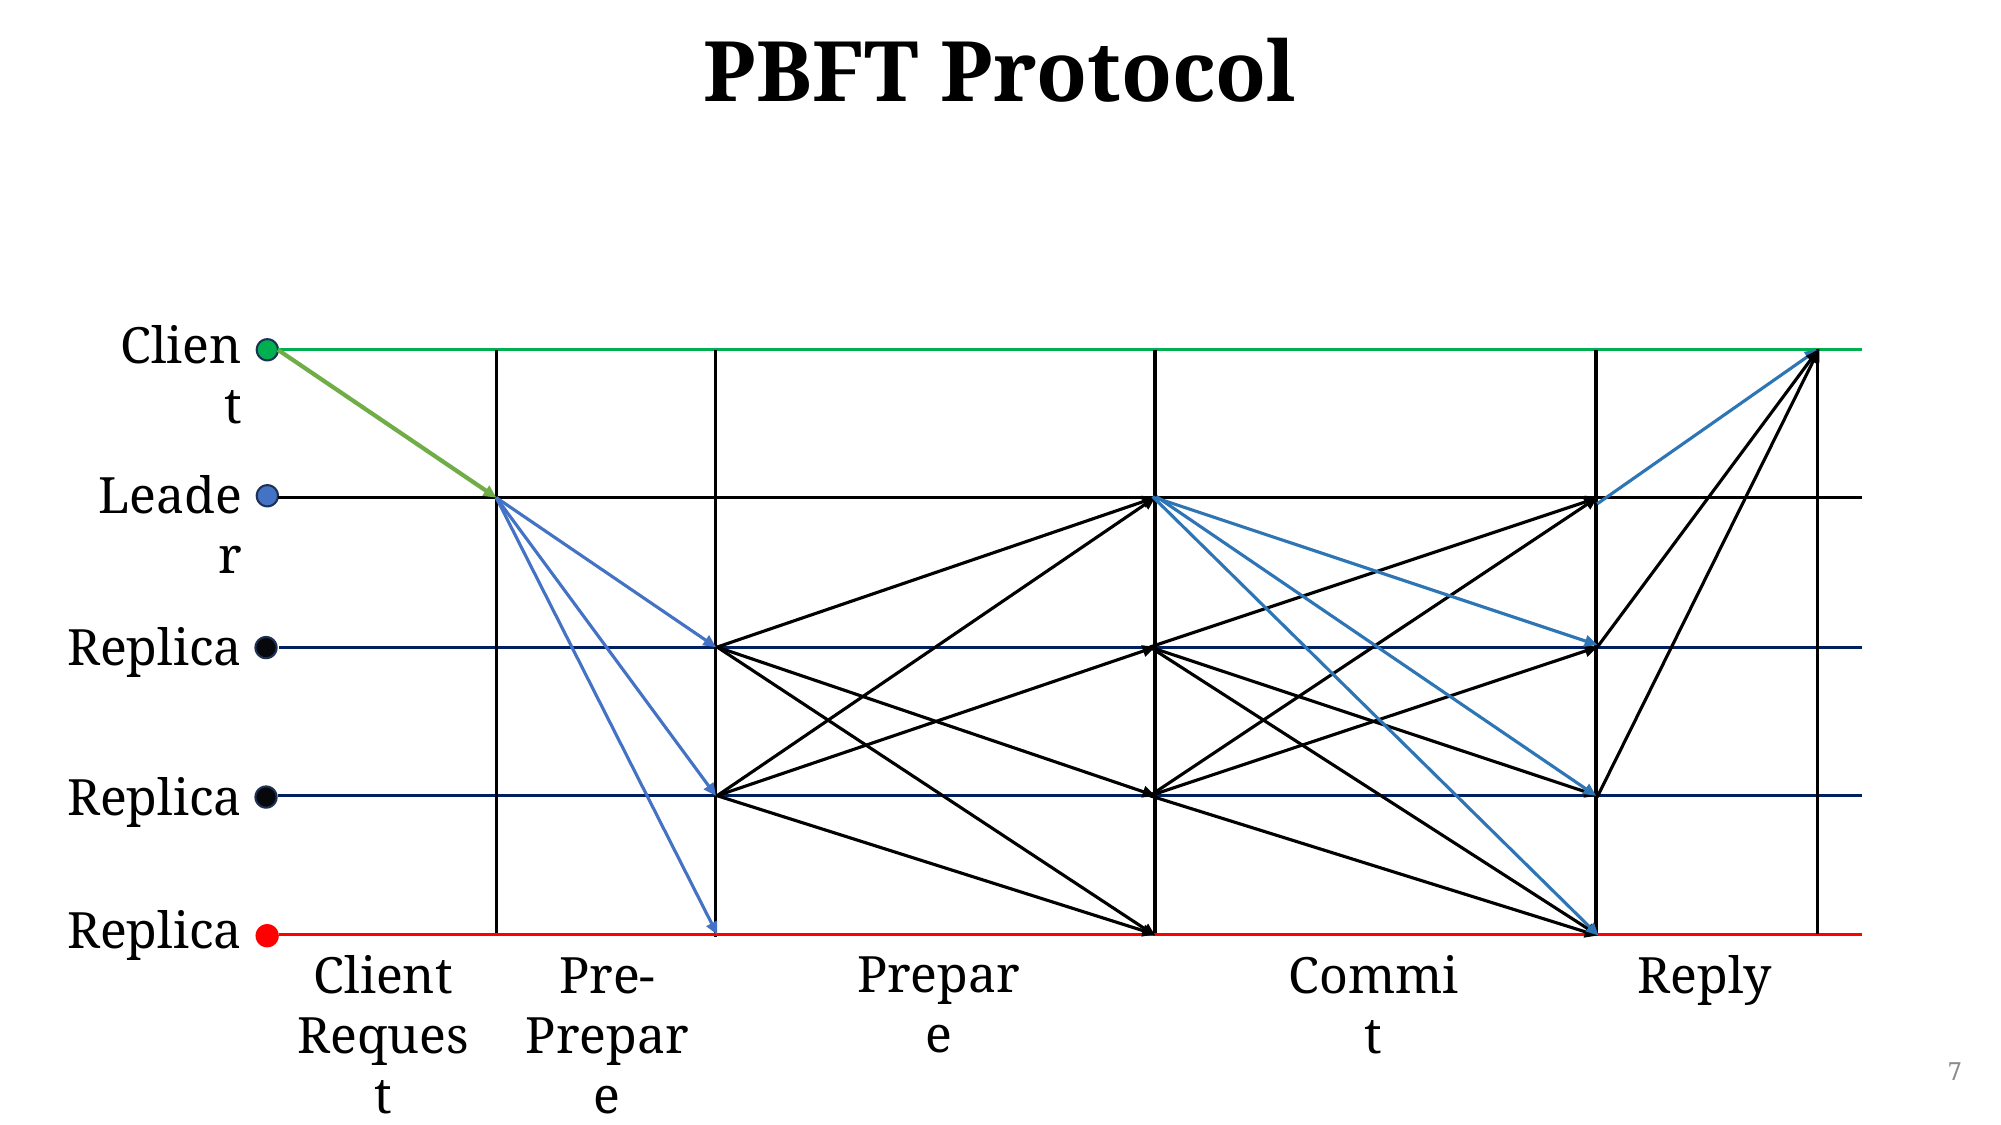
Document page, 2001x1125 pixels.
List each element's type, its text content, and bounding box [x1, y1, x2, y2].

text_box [717, 497, 1149, 647]
text_box Client Request [275, 936, 492, 1125]
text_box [717, 795, 1149, 935]
text_box Replica [52, 608, 257, 684]
title PBFT Protocol [137, 0, 1863, 149]
text_box [257, 924, 279, 948]
text_box [257, 484, 279, 508]
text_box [496, 497, 717, 935]
text_box Commit [1265, 936, 1482, 1072]
text_box [257, 338, 279, 362]
text_box Leader [66, 456, 257, 591]
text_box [1597, 348, 1820, 798]
text_box Client [88, 306, 257, 442]
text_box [277, 349, 497, 498]
text_box [257, 635, 278, 660]
text_box [257, 785, 278, 809]
text_box Prepare [830, 936, 1047, 1070]
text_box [717, 647, 1149, 795]
text_box Replica [52, 890, 257, 966]
text_box Reply [1596, 936, 1814, 1012]
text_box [1152, 496, 1599, 936]
slide_number 7 [1526, 1042, 1977, 1103]
text_box Pre-Prepare [499, 936, 716, 1125]
text_box Replica [52, 757, 257, 833]
